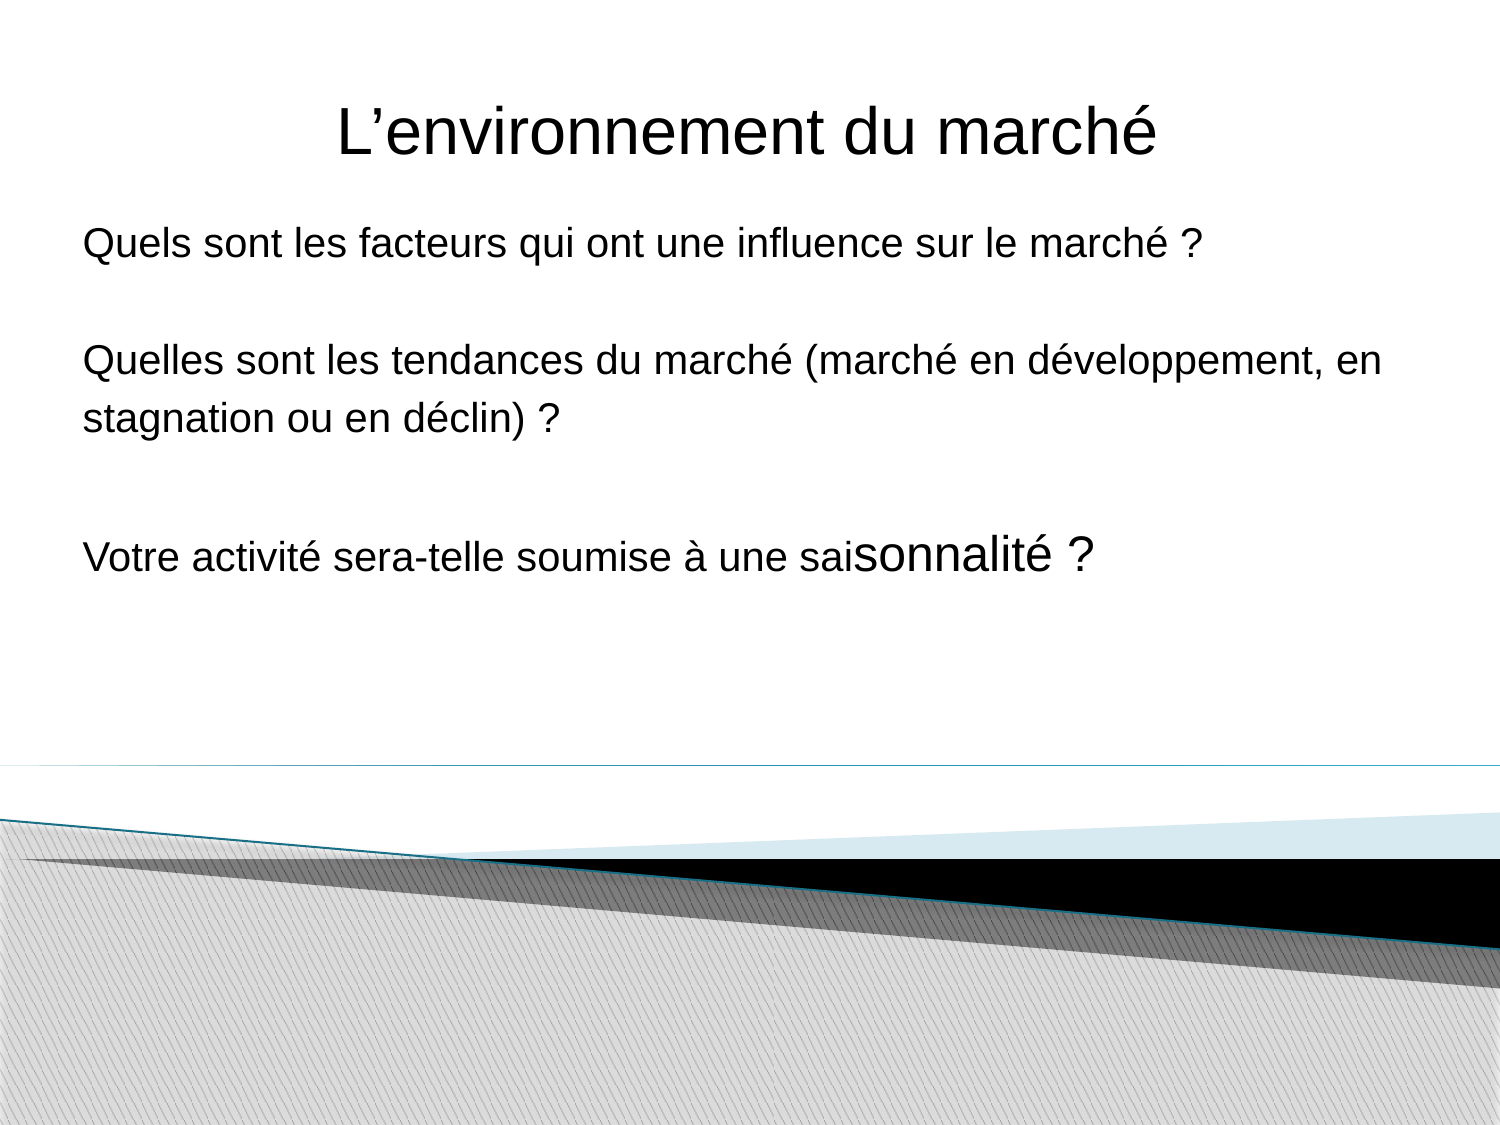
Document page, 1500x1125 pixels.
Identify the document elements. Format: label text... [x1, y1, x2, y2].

title L’environnement du marché [157, 79, 1339, 204]
picture [5, 859, 1500, 989]
text_box Quels sont les facteurs qui ont une influence sur le marché ? Quelles sont les tendances du marché (marché en développement, en stagnation ou en déclin) ? Votre activité sera-telle soumise à une saisonnalité ? [67, 208, 1444, 762]
